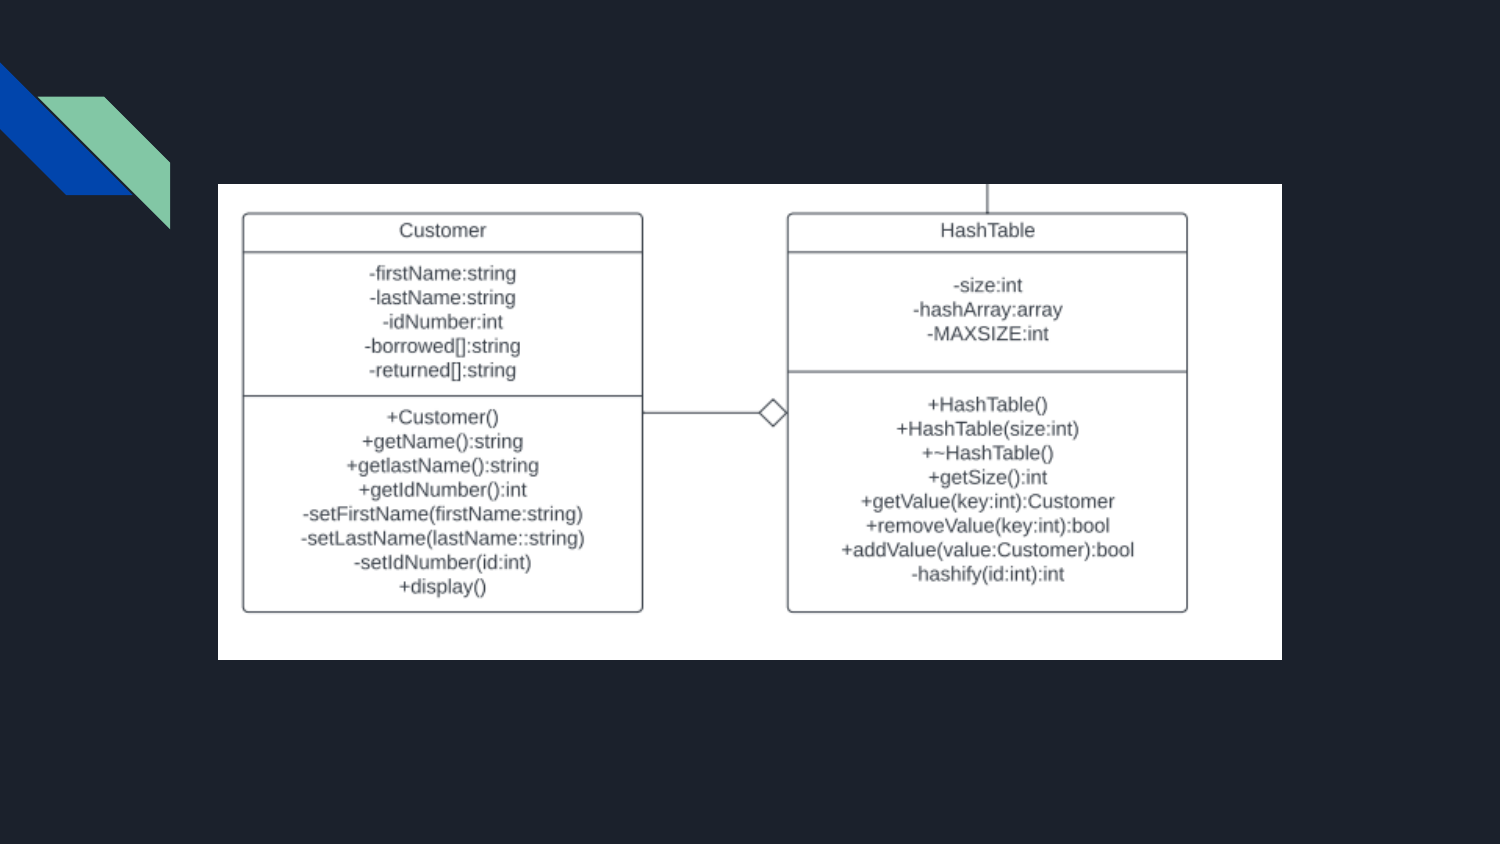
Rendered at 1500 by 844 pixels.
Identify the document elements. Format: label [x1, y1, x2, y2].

picture [218, 184, 1282, 660]
